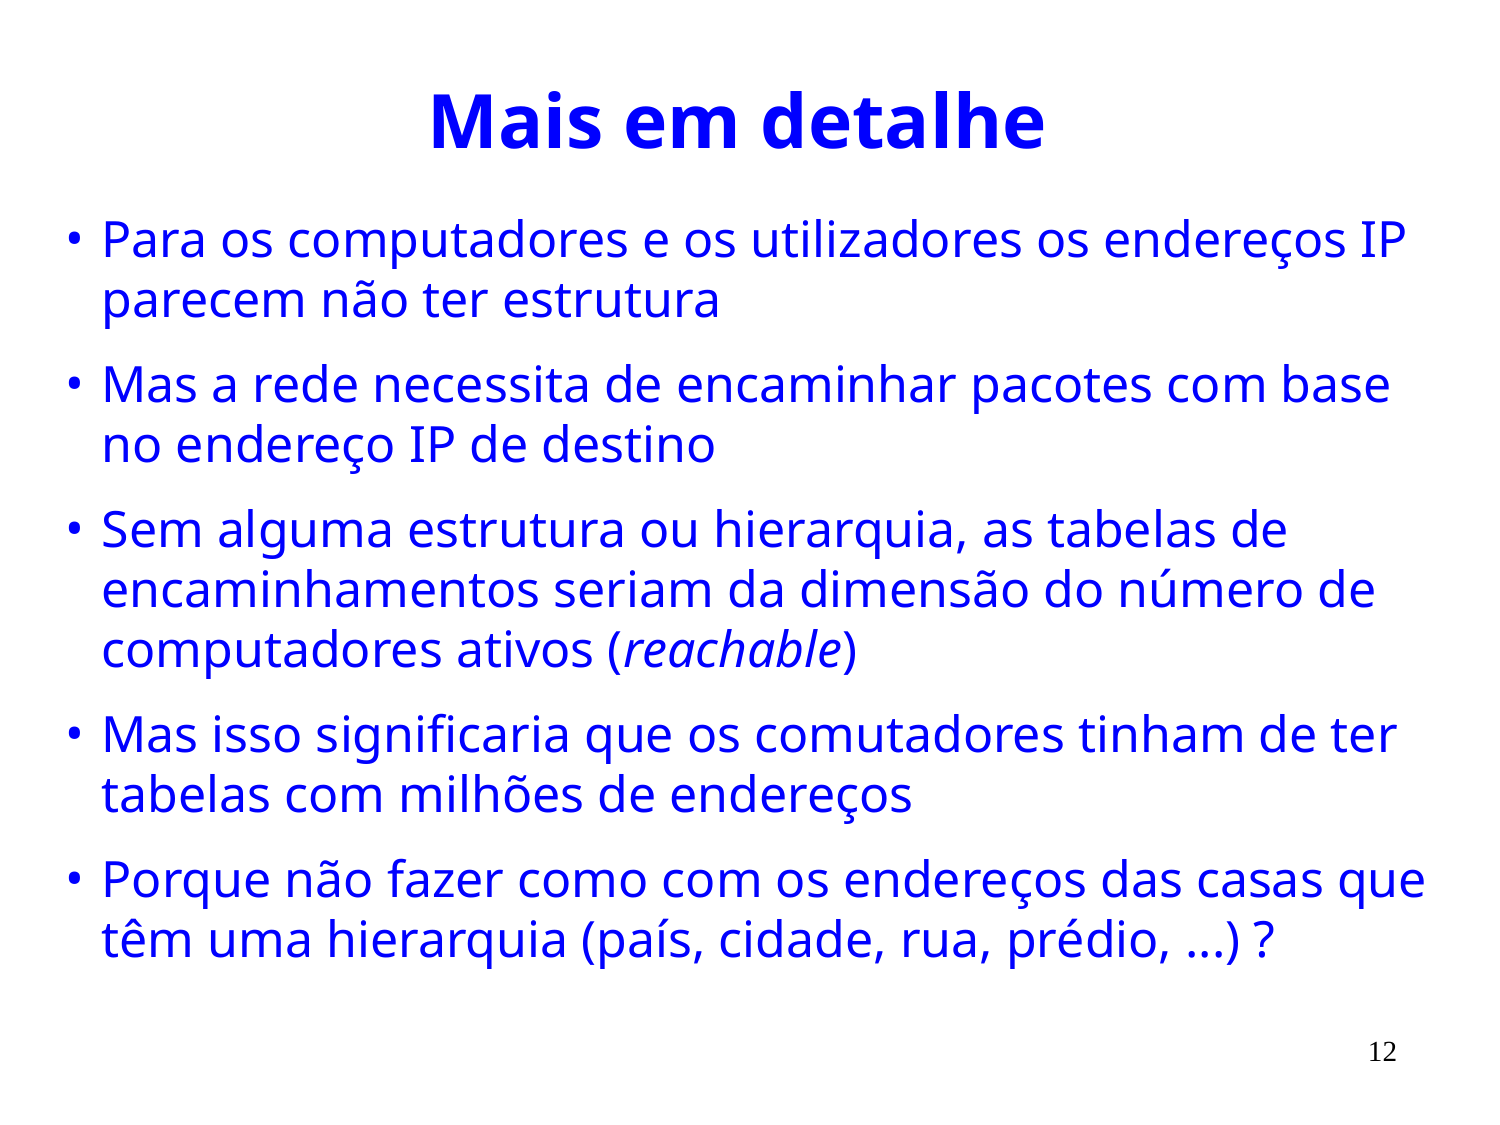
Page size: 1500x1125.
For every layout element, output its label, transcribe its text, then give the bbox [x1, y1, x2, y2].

slide_number 12 [1262, 1025, 1413, 1088]
title Mais em detalhe [50, 62, 1425, 175]
list Para os computadores e os utilizadores os endereços IP parecem não ter estrutura Mas a rede necessita de encaminhar pacotes com base no endereço IP de destino Sem alguma estrutura ou hierarquia, as tabelas de encaminhamentos seriam da dimensão do número de computadores ativos (reachable) Mas isso significaria que os comutadores tinham de ter tabelas com milhões de endereços Porque não fazer como com os endereços das casas que têm uma hierarquia (país, cidade, rua, prédio, ...) ? [50, 200, 1463, 1100]
